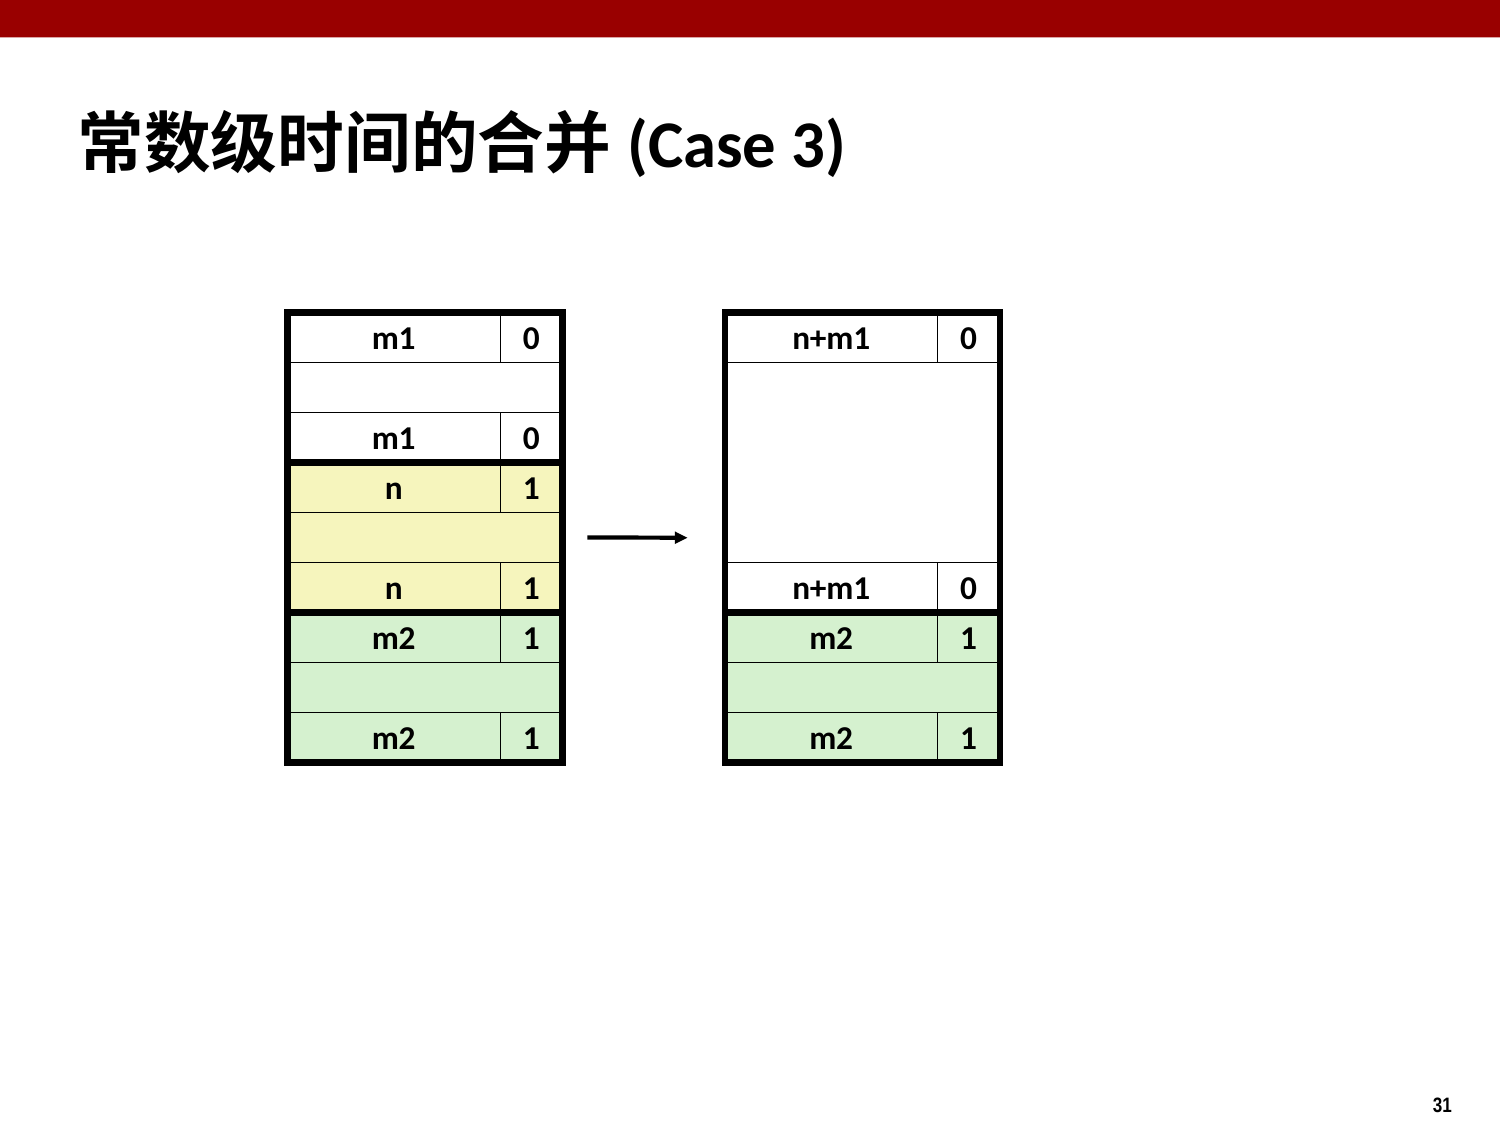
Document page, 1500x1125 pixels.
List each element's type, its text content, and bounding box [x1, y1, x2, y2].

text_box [587, 312, 1001, 763]
text_box [287, 462, 563, 612]
title 常数级时间的合并(Case 3) [62, 93, 1438, 188]
text_box [287, 312, 563, 462]
text_box [287, 612, 563, 763]
